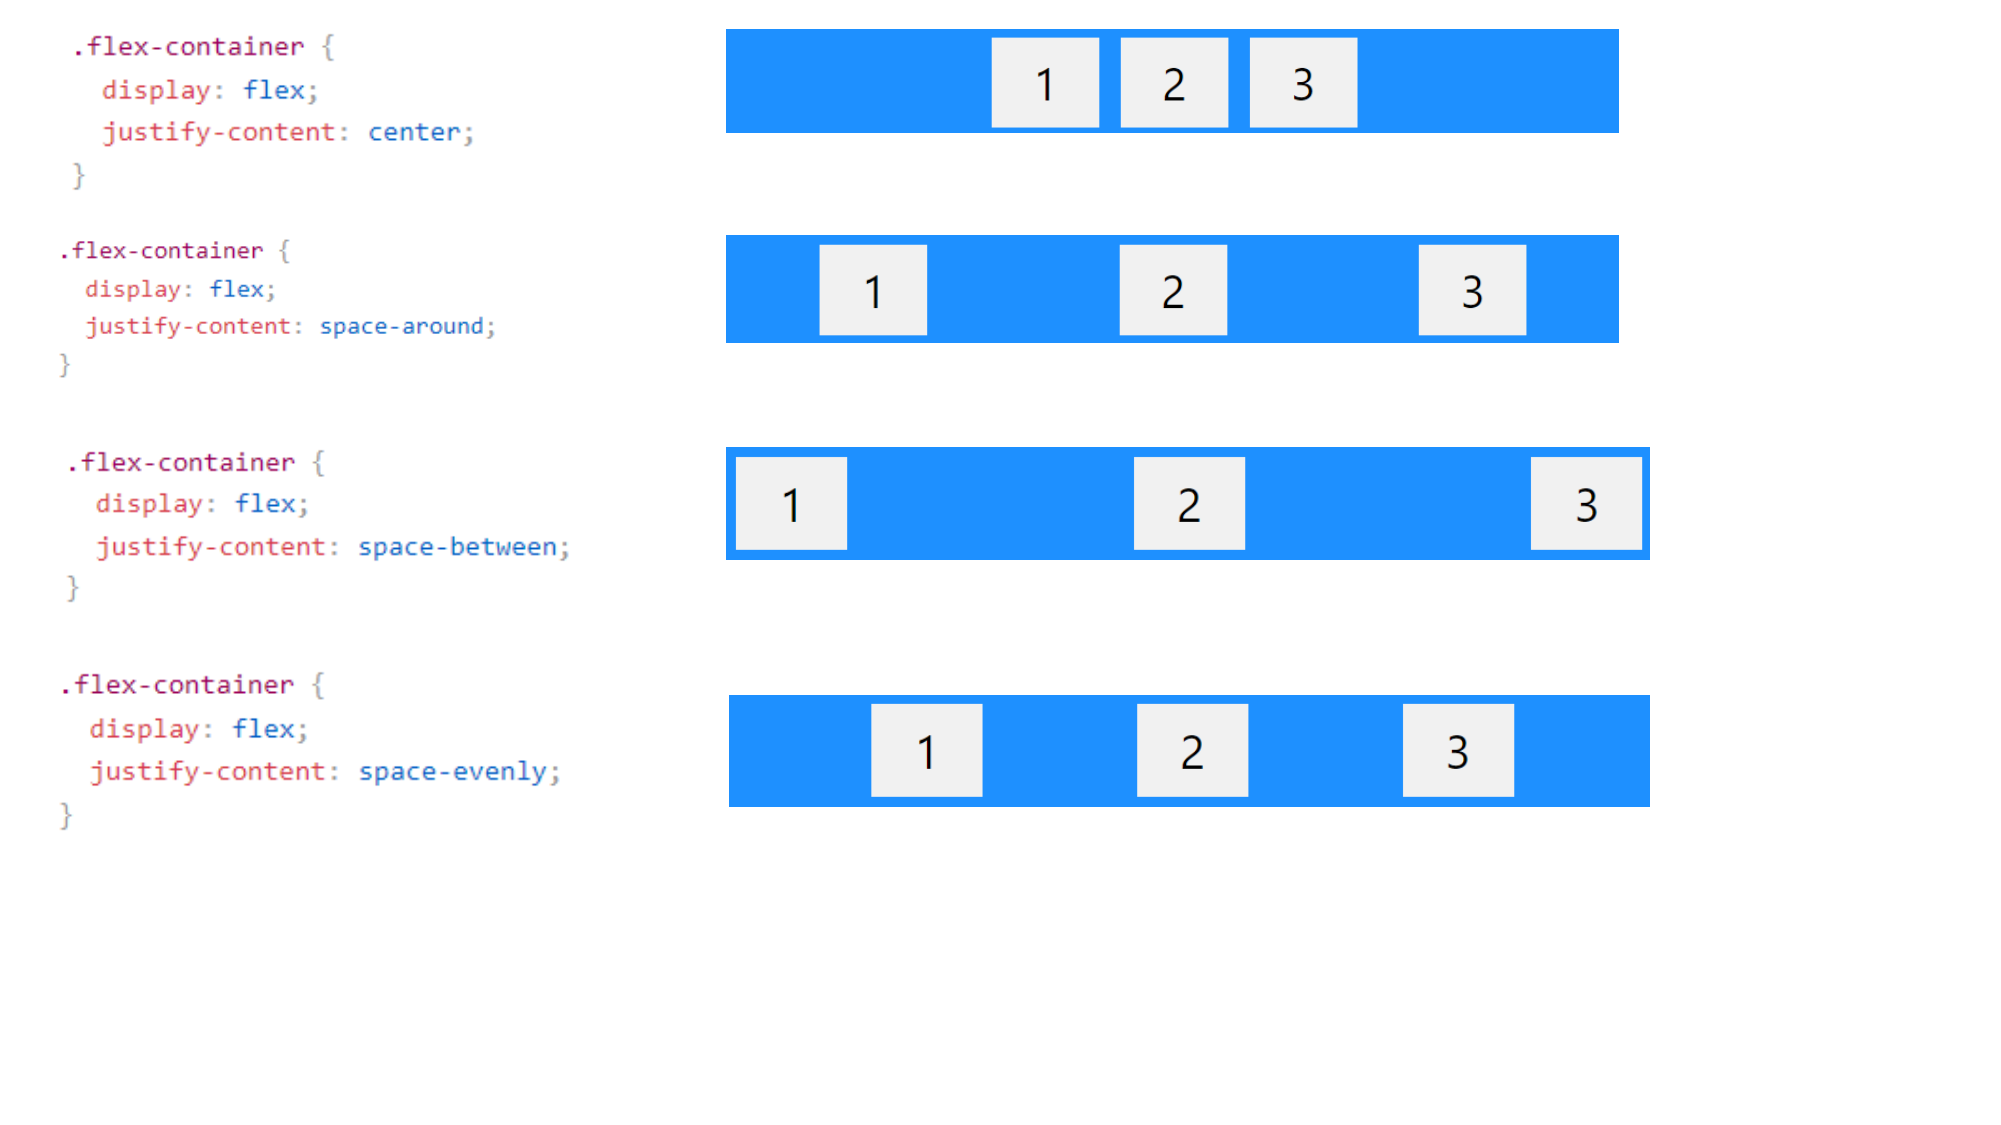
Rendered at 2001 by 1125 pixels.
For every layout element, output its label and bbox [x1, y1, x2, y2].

picture [726, 235, 1619, 343]
picture [57, 29, 478, 192]
picture [45, 667, 573, 836]
picture [726, 447, 1650, 560]
picture [726, 29, 1619, 133]
picture [57, 447, 578, 606]
picture [58, 235, 504, 386]
picture [729, 695, 1650, 807]
